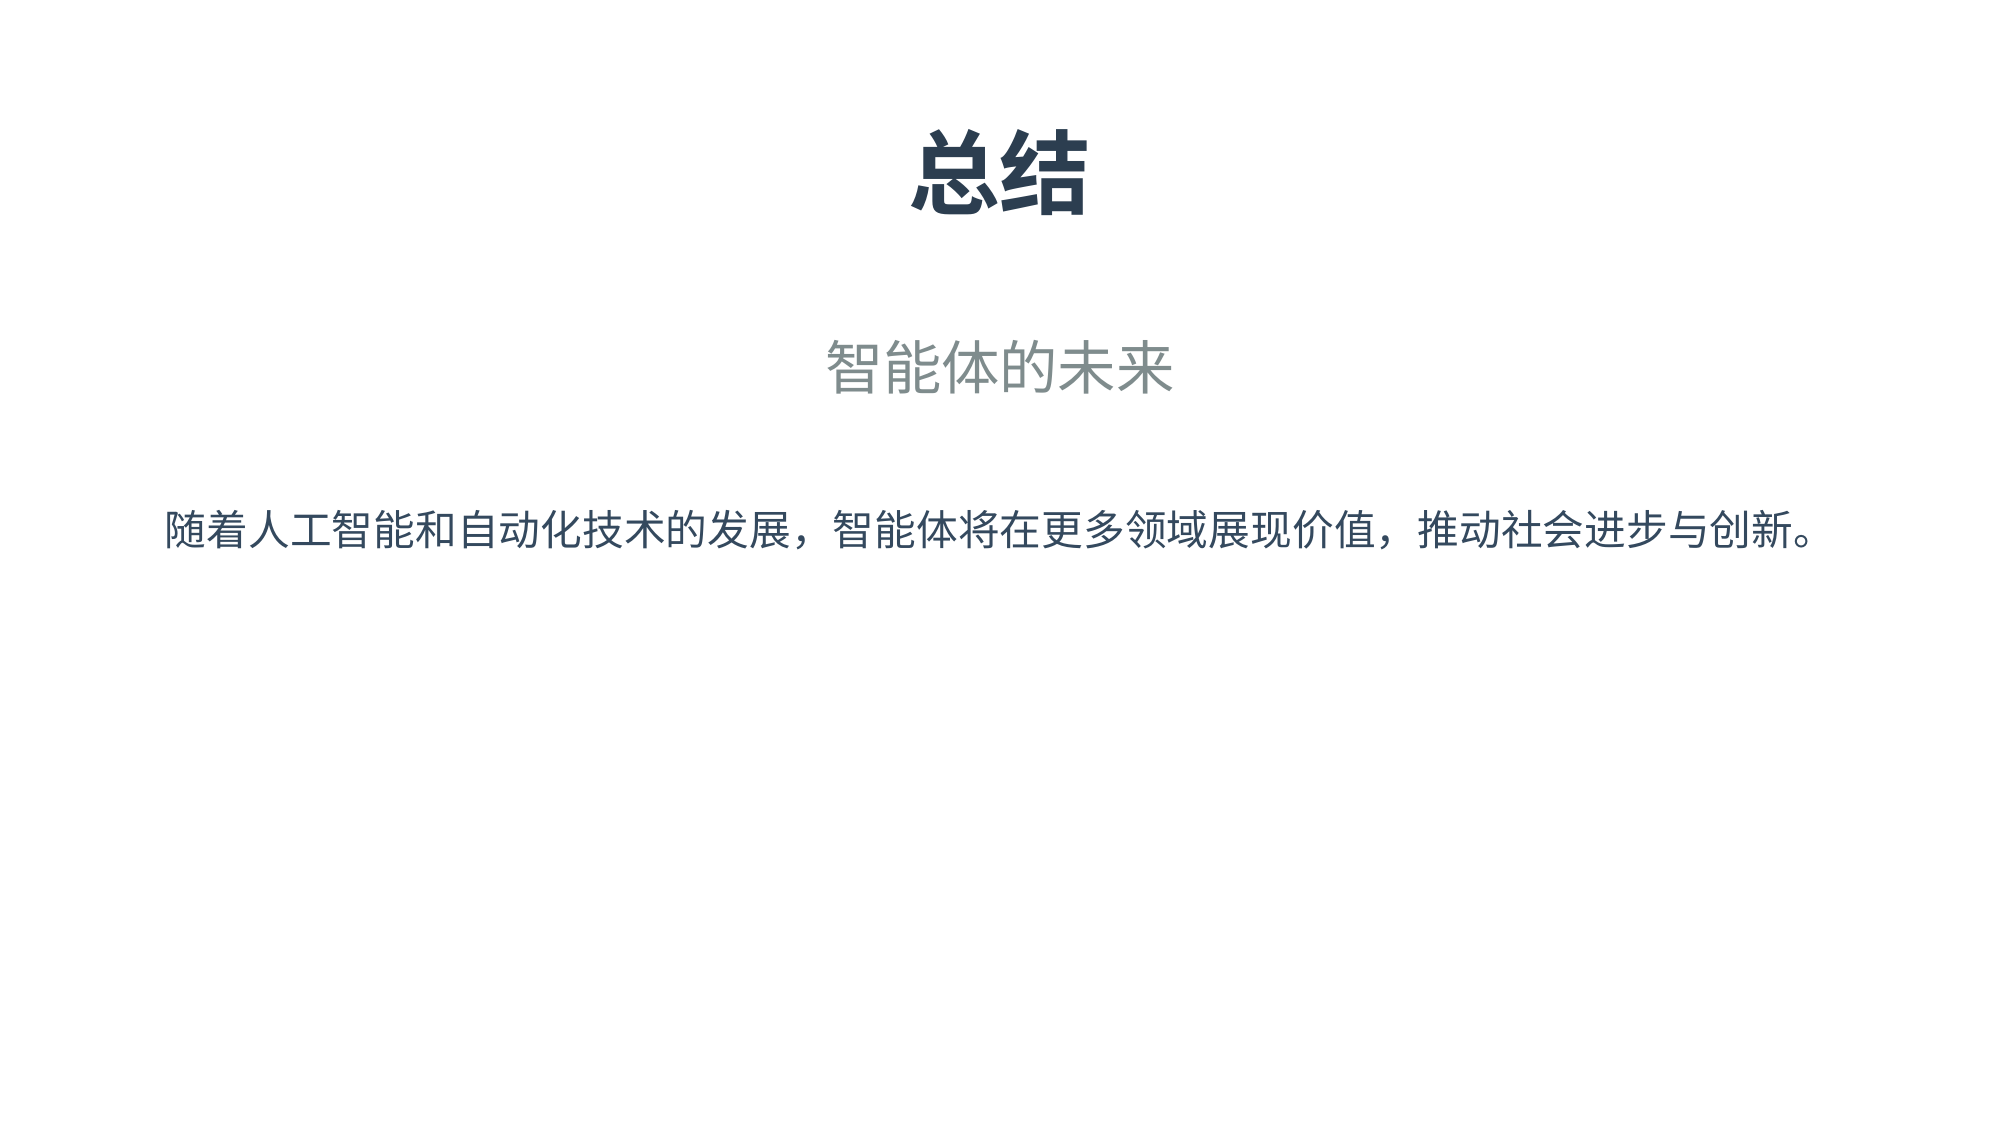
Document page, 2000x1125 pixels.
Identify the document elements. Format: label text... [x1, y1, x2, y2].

text_box 智能体的未来 [125, 310, 1875, 402]
text_box 随着人工智能和自动化技术的发展，智能体将在更多领域展现价值，推动社会进步与创新。 [149, 463, 1850, 554]
text_box 总结 [125, 94, 1875, 227]
